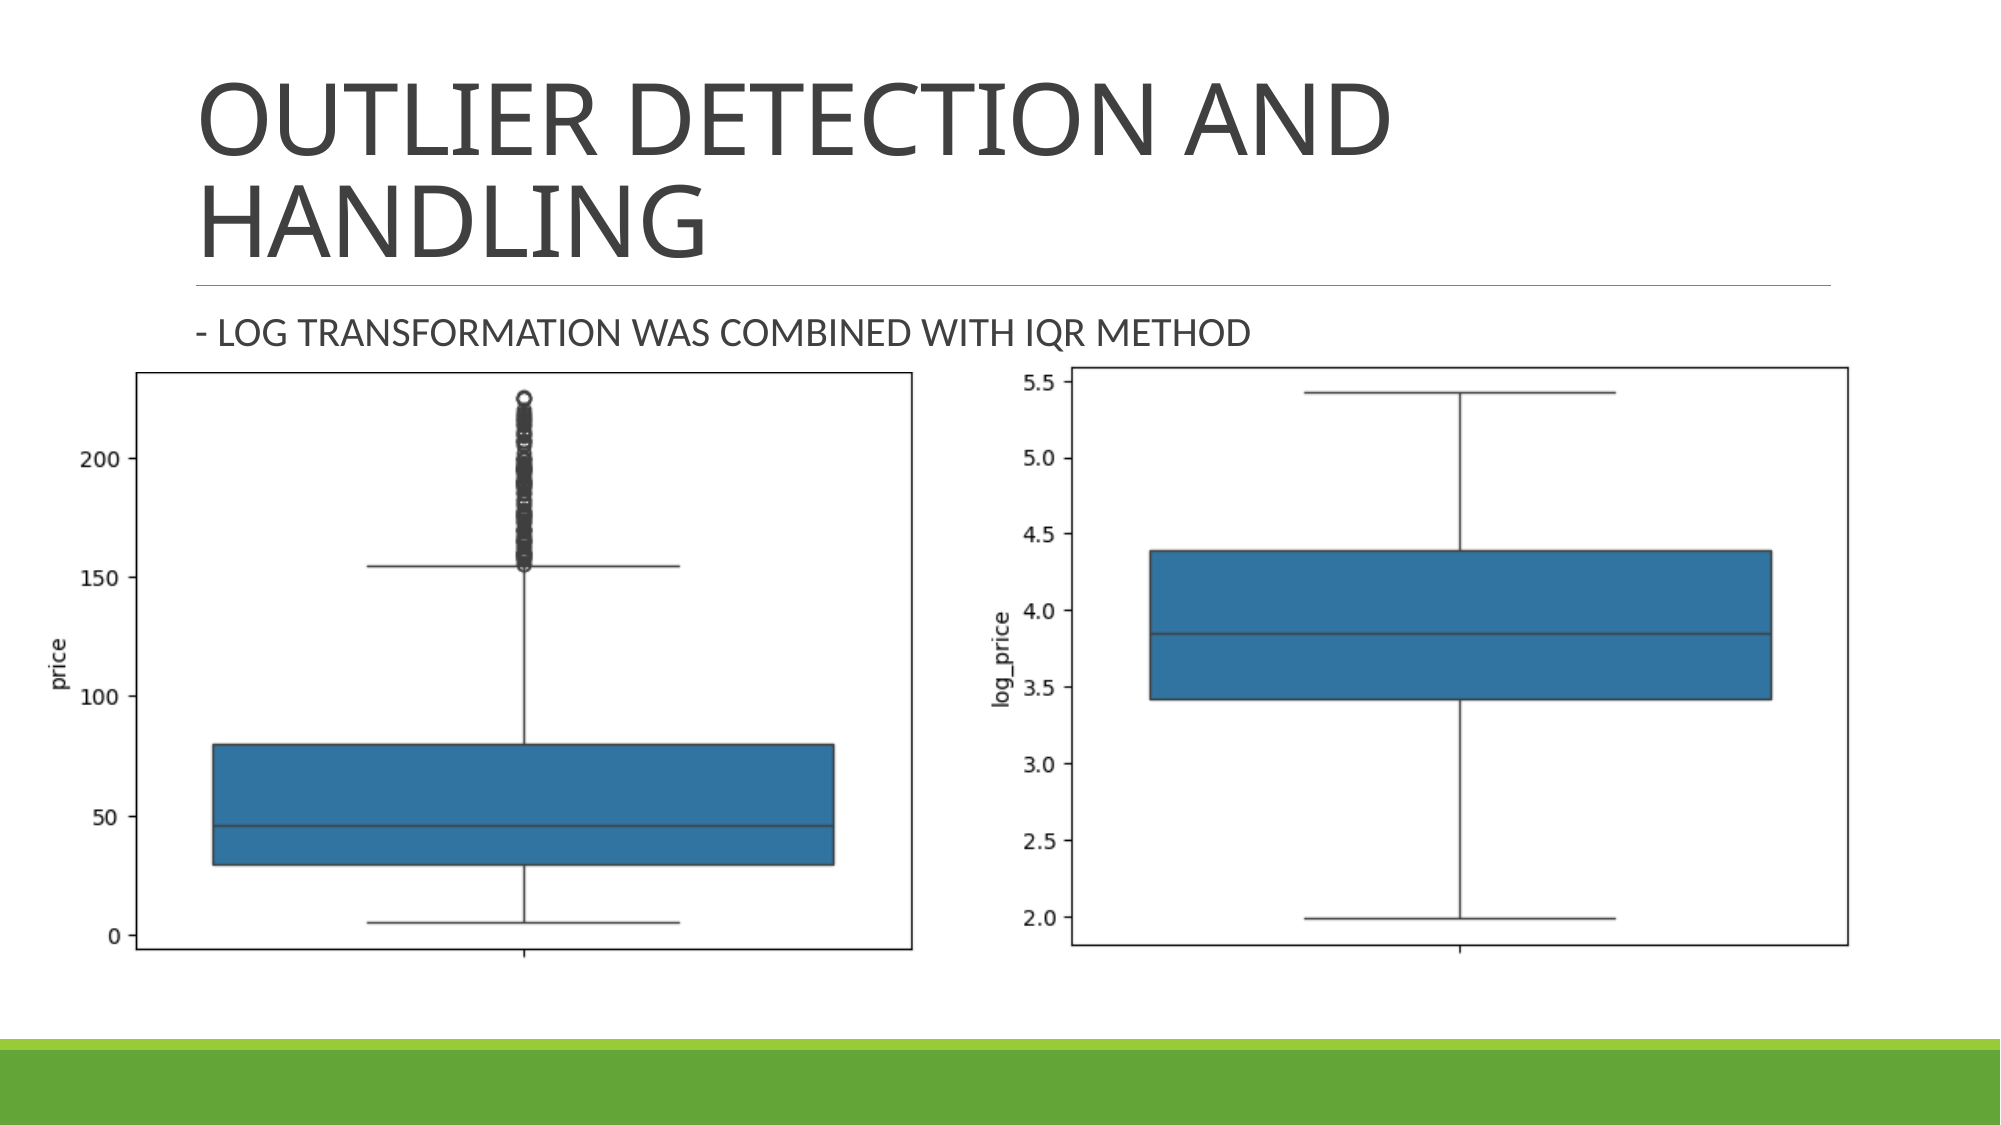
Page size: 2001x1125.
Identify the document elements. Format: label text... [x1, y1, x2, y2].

picture [0, 361, 1871, 974]
title OUTLIER DETECTION AND HANDLING [180, 47, 1830, 285]
list - LOG TRANSFORMATION WAS COMBINED WITH IQR METHOD [180, 302, 1830, 368]
